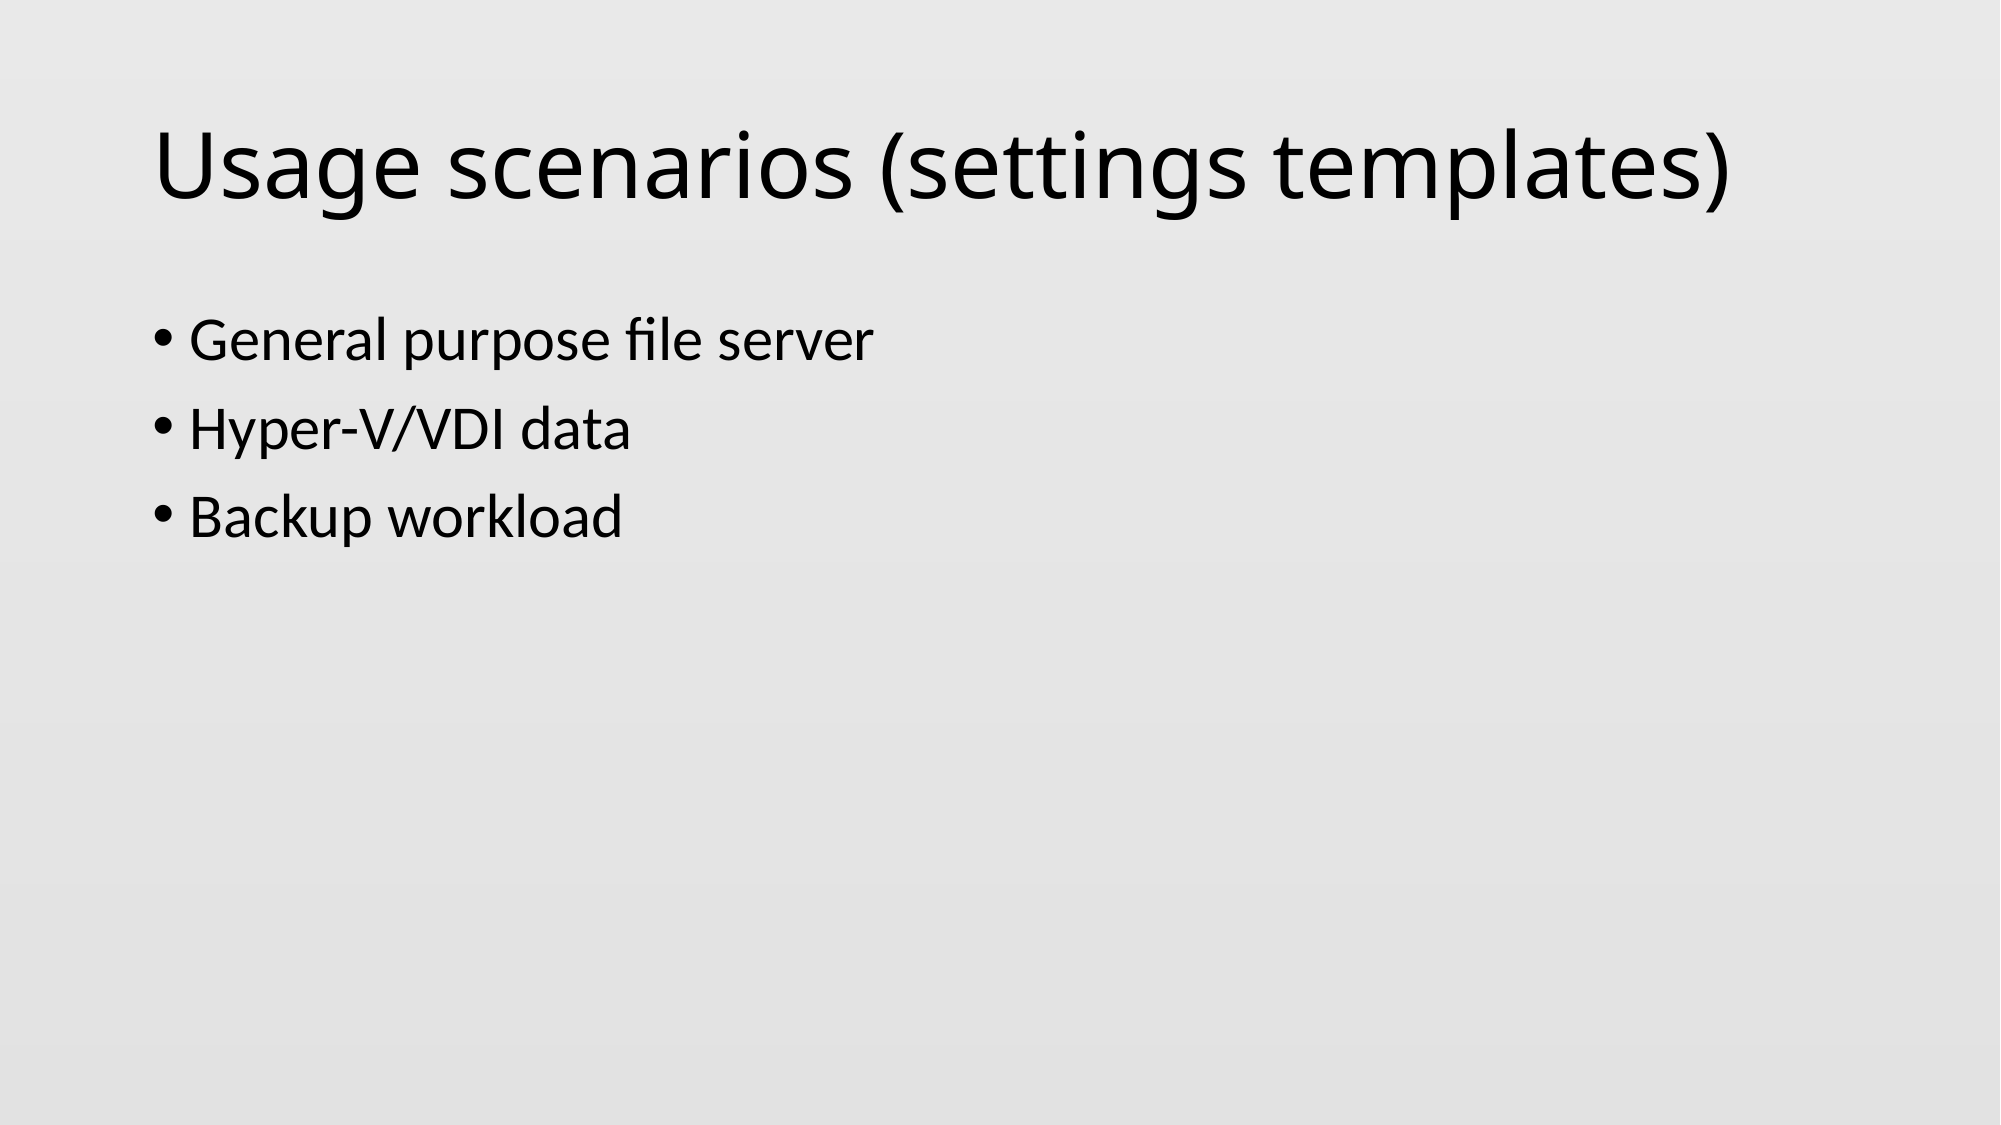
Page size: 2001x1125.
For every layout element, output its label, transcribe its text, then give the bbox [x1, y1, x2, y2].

list General purpose file server Hyper-V/VDI data Backup workload [137, 299, 1863, 1014]
title Usage scenarios (settings templates) [137, 59, 1863, 278]
